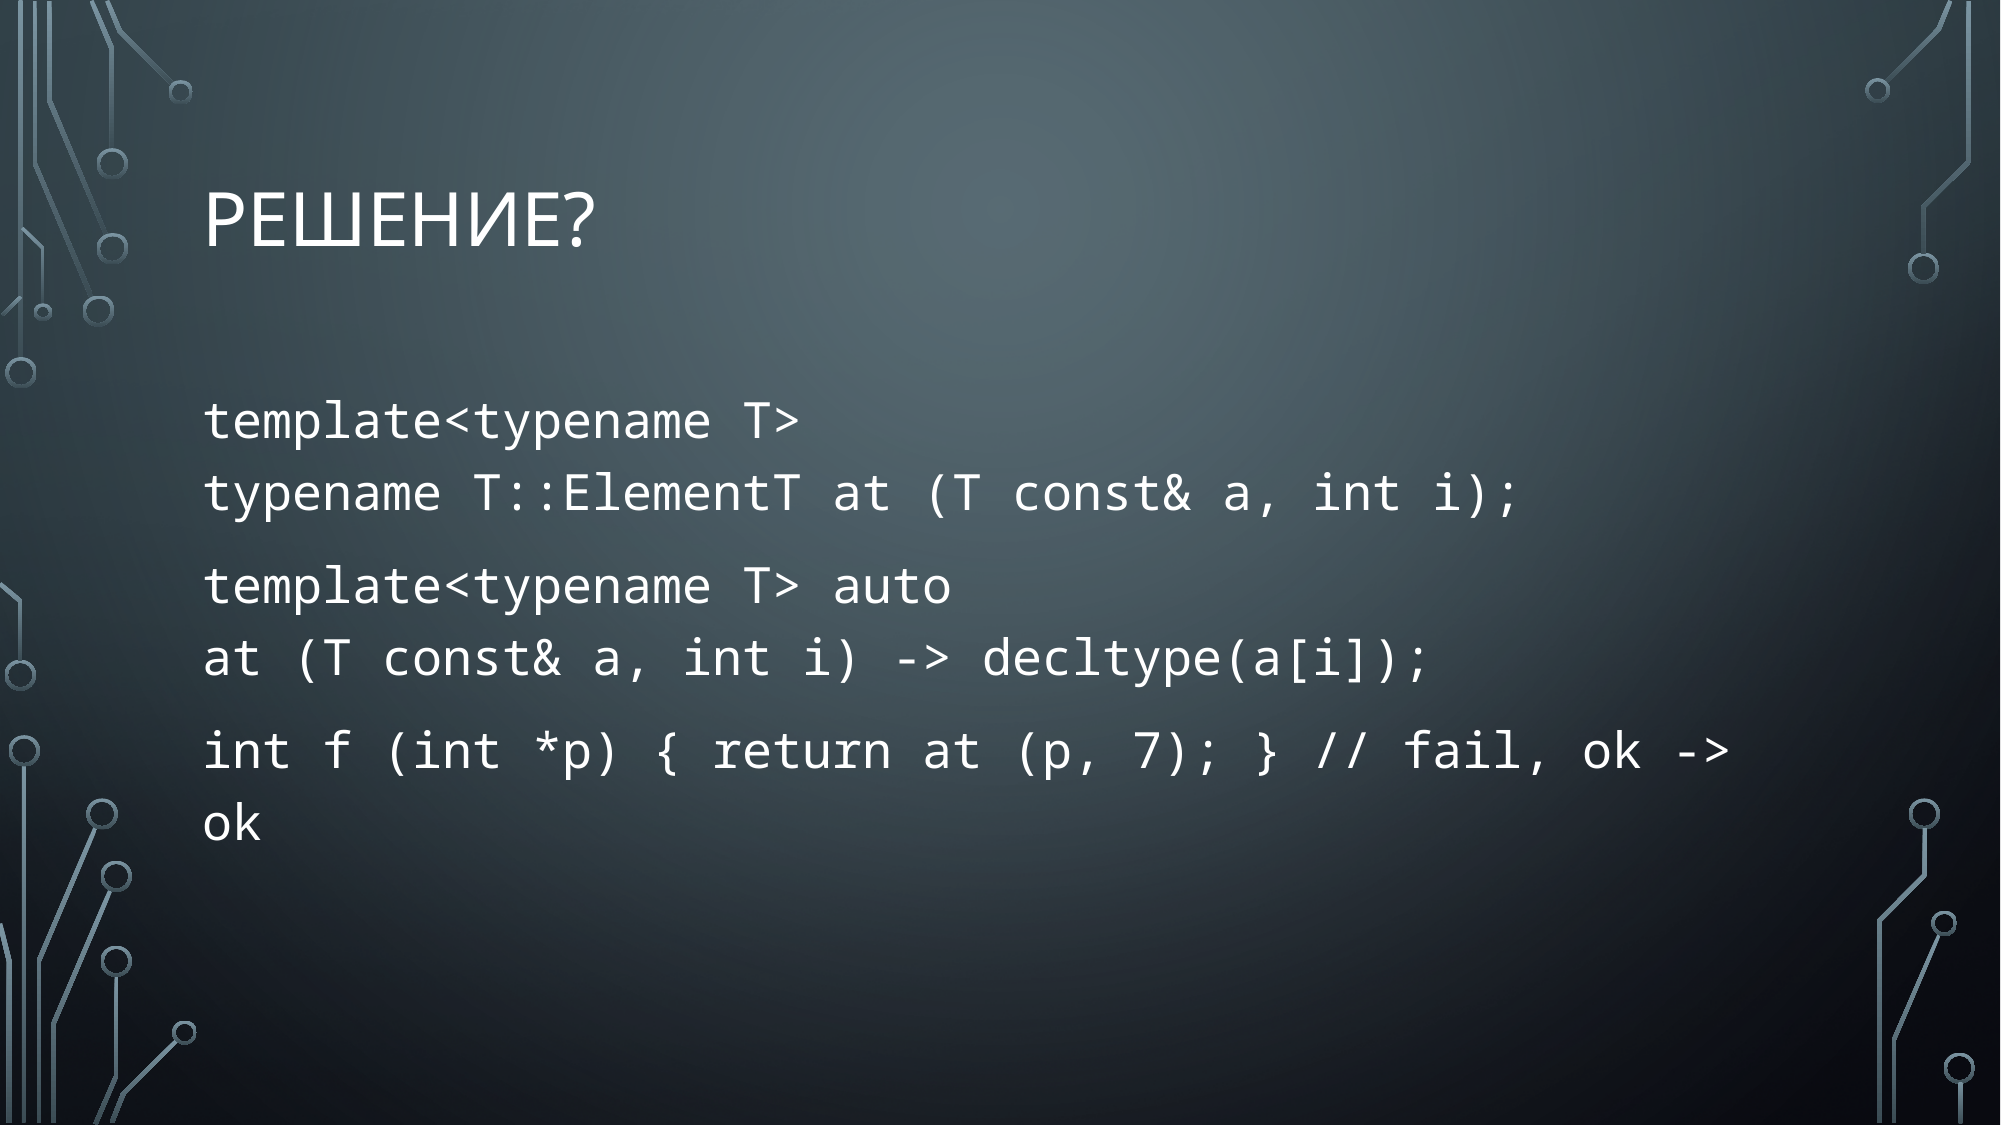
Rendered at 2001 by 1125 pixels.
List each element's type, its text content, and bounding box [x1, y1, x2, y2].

list template<typename T> typename T::ElementT at (T const& a, int i); template<typename T> auto at (T const& a, int i) -> decltype(a[i]); int f (int *p) { return at (p, 7); } // fail, ok -> ok [187, 369, 1813, 950]
title решение? [187, 101, 1813, 344]
